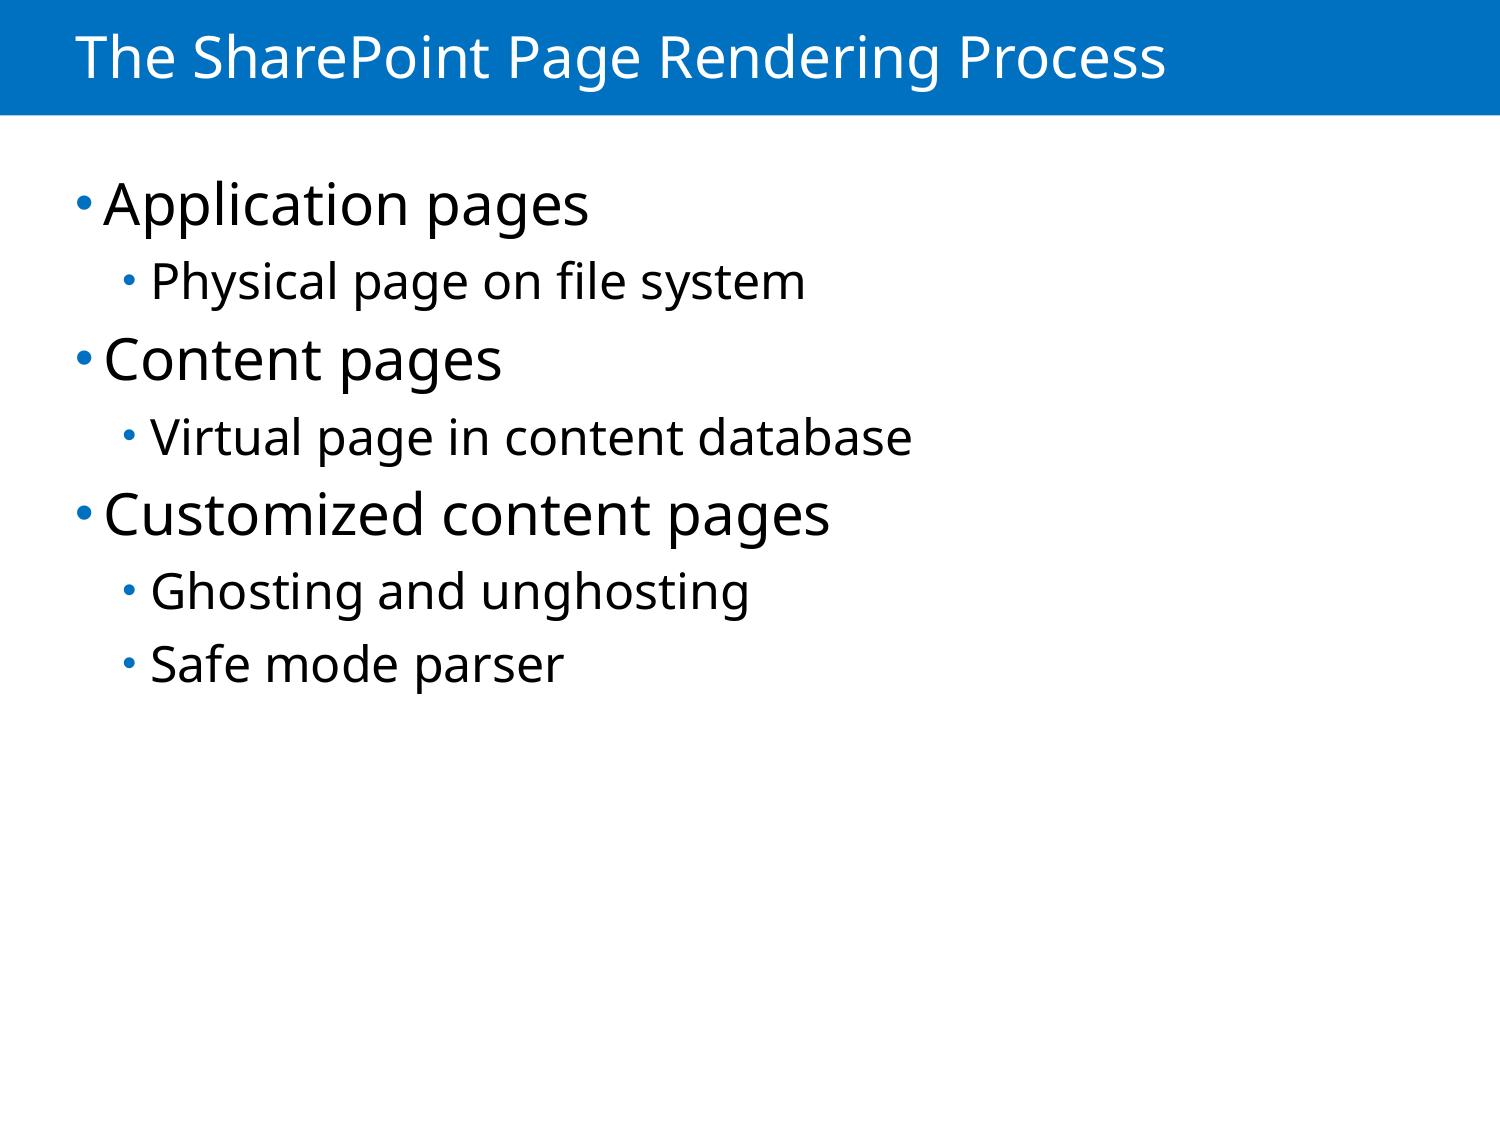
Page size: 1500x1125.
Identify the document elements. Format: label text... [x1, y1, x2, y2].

text_box Application pages Physical page on file system Content pages Virtual page in content database Customized content pages Ghosting and unghosting Safe mode parser [75, 167, 1408, 1012]
title The SharePoint Page Rendering Process [75, 0, 1351, 122]
